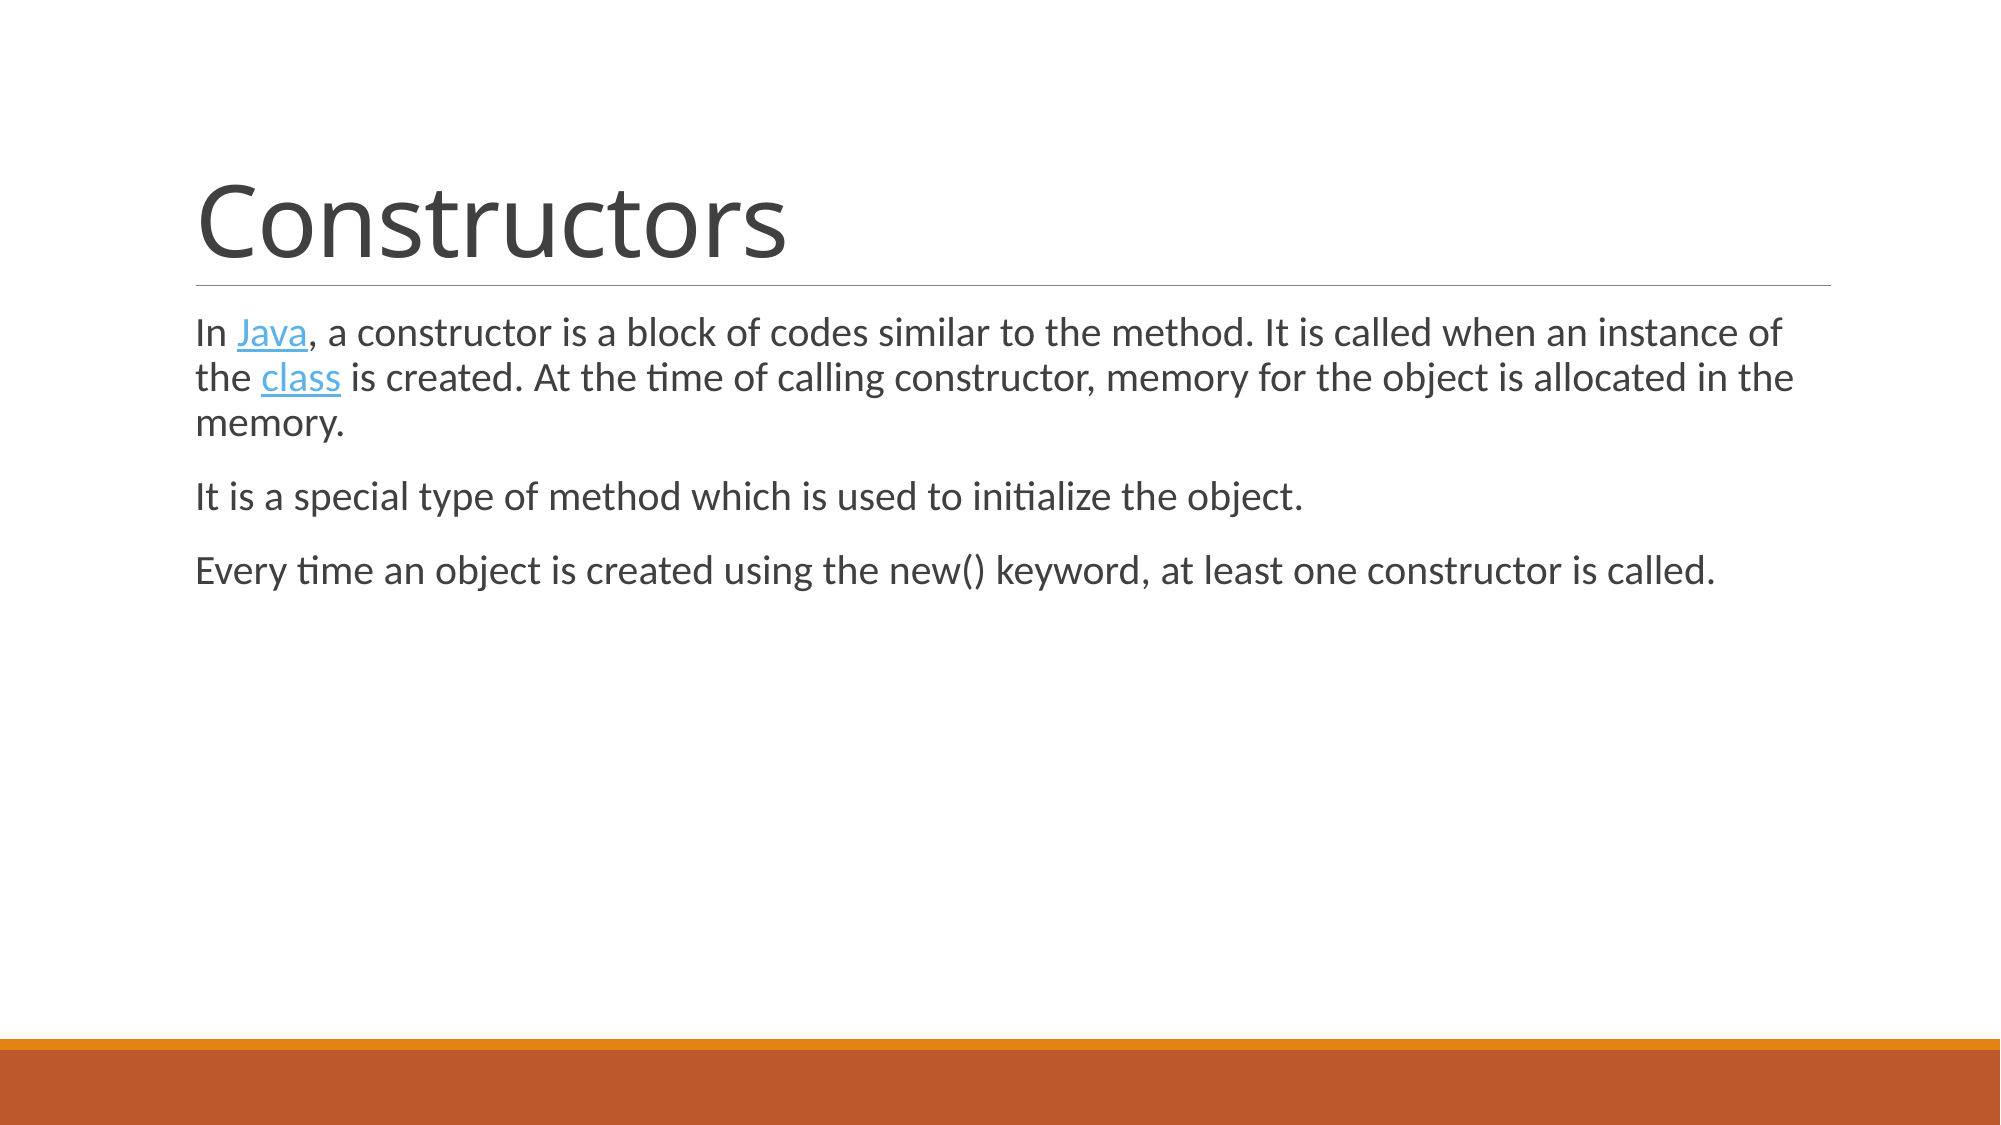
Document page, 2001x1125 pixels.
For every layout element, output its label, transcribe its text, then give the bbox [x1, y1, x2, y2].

title Constructors [180, 47, 1830, 285]
list In Java, a constructor is a block of codes similar to the method. It is called when an instance of the class is created. At the time of calling constructor, memory for the object is allocated in the memory. It is a special type of method which is used to initialize the object. Every time an object is created using the new() keyword, at least one constructor is called. [180, 302, 1830, 963]
